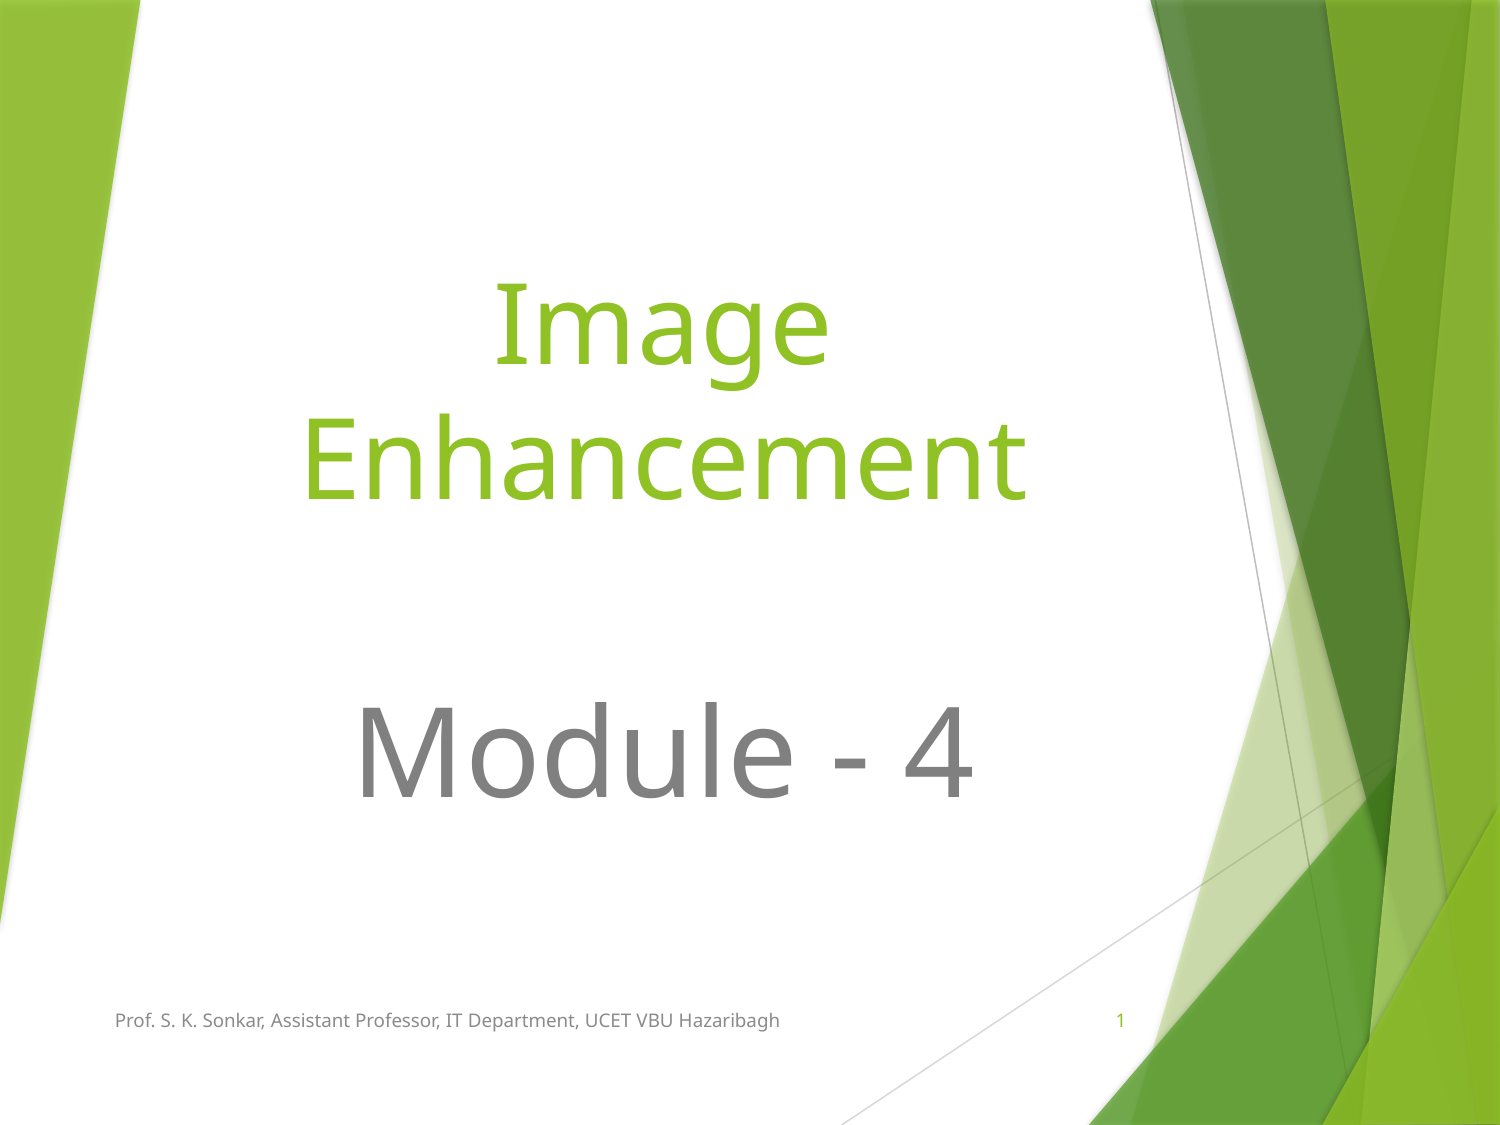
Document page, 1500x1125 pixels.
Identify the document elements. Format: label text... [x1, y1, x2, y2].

title Image Enhancement [185, 394, 1142, 664]
slide_number 1 [1057, 991, 1142, 1051]
subtitle Module - 4 [185, 664, 1142, 845]
footer Prof. S. K. Sonkar, Assistant Professor, IT Department, UCET VBU Hazaribagh [99, 991, 859, 1051]
